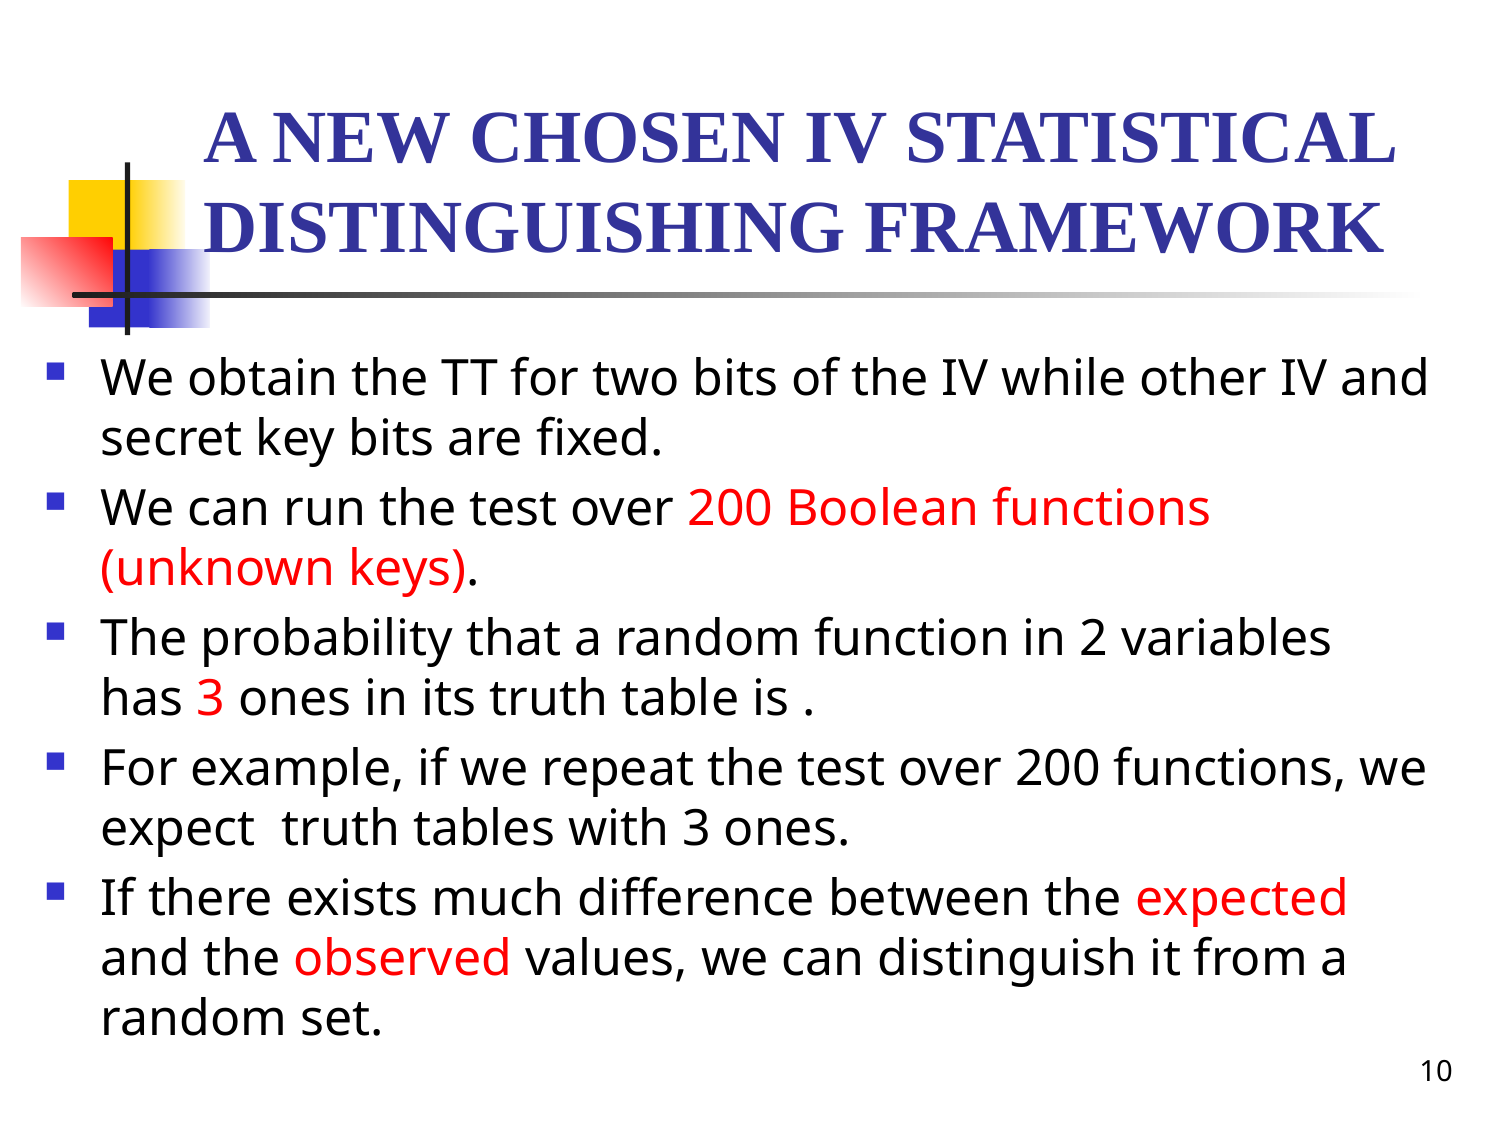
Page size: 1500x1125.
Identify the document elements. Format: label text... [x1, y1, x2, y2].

title A new chosen IV statistical distinguishing framework [188, 35, 1468, 275]
slide_number 10 [1154, 1023, 1468, 1100]
